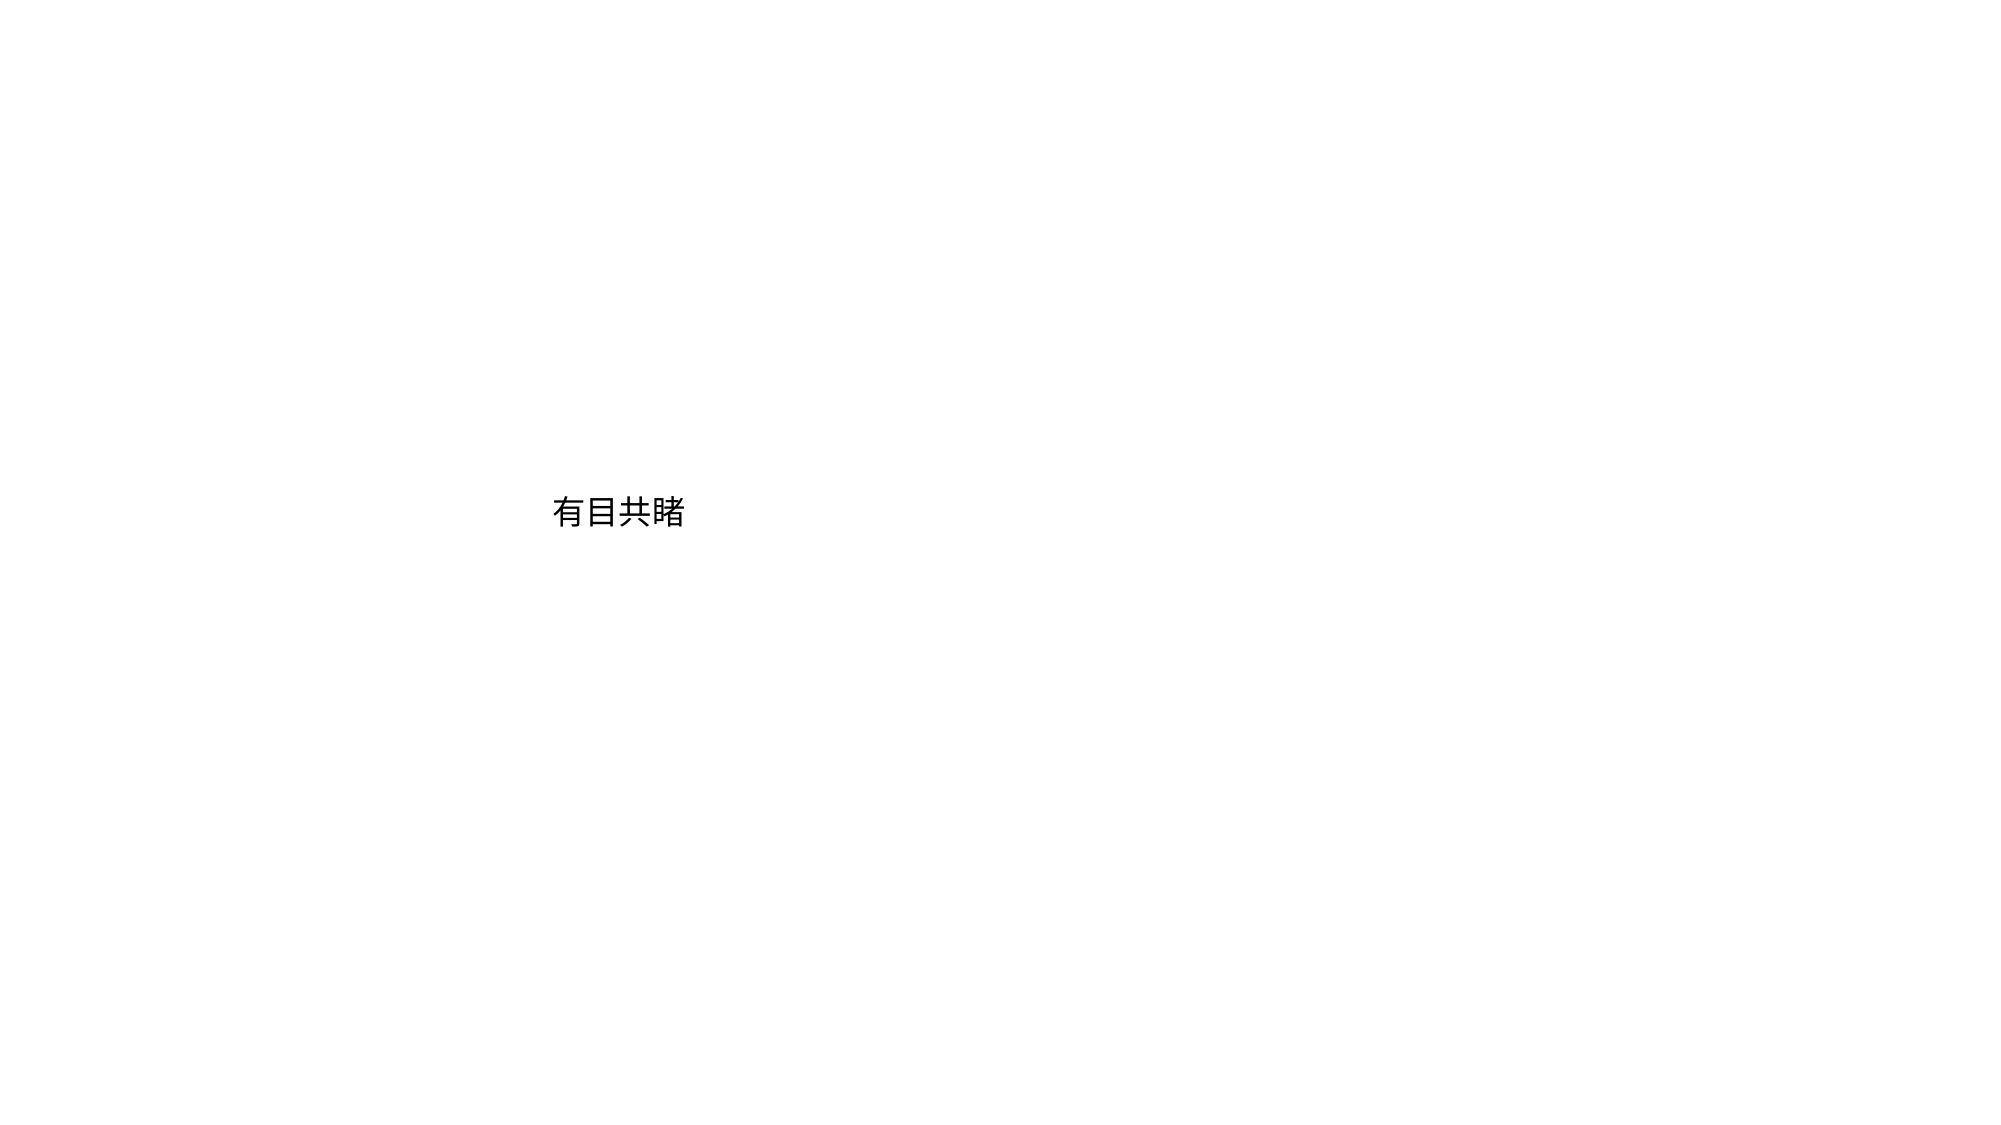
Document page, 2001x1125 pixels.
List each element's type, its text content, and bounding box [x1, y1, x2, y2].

title 有目共睹 [537, 404, 1338, 623]
